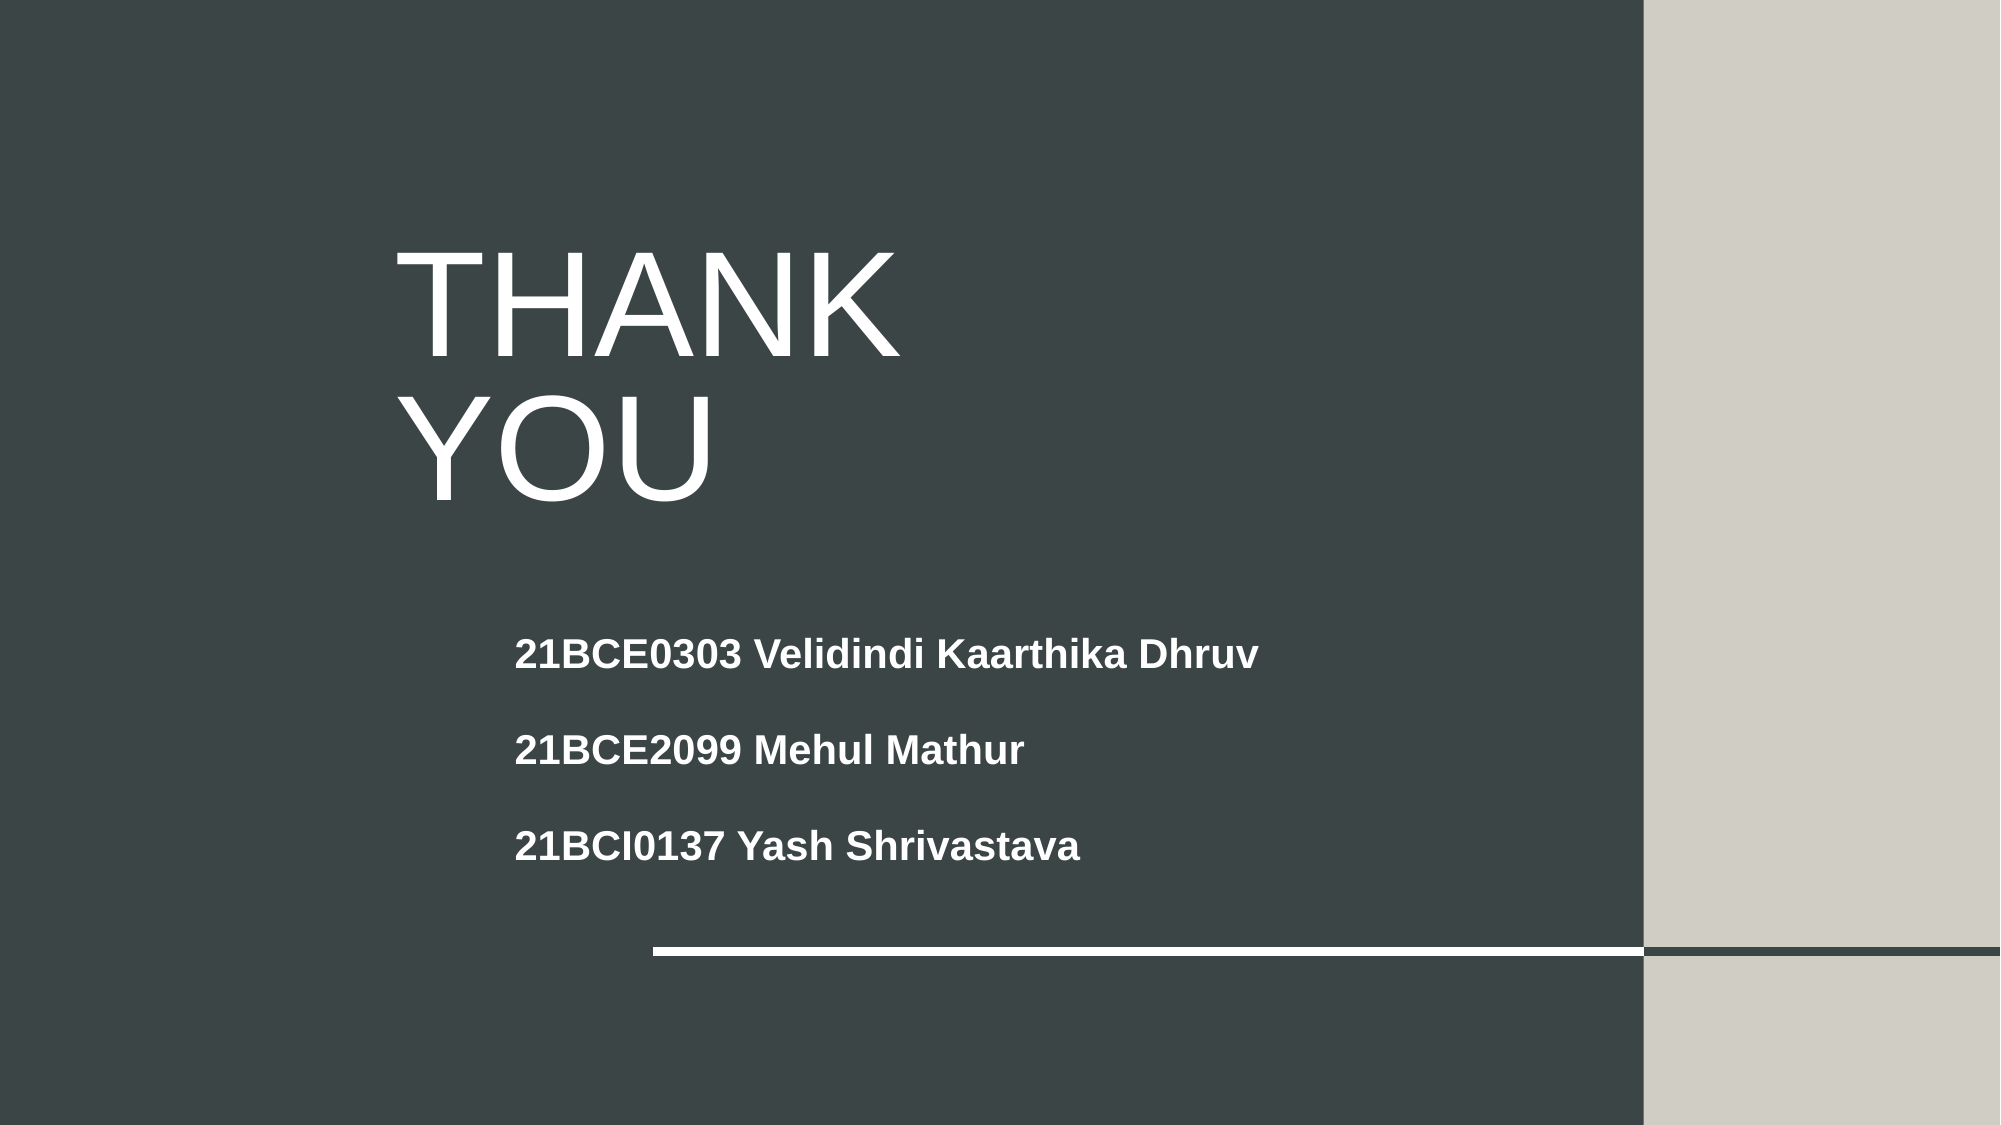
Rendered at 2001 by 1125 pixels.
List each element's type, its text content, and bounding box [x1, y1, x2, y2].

title Thank You [379, 233, 1475, 514]
text_box 21BCE0303 Velidindi Kaarthika Dhruv 21BCE2099 Mehul Mathur 21BCI0137 Yash Shrivastava [499, 594, 1536, 906]
